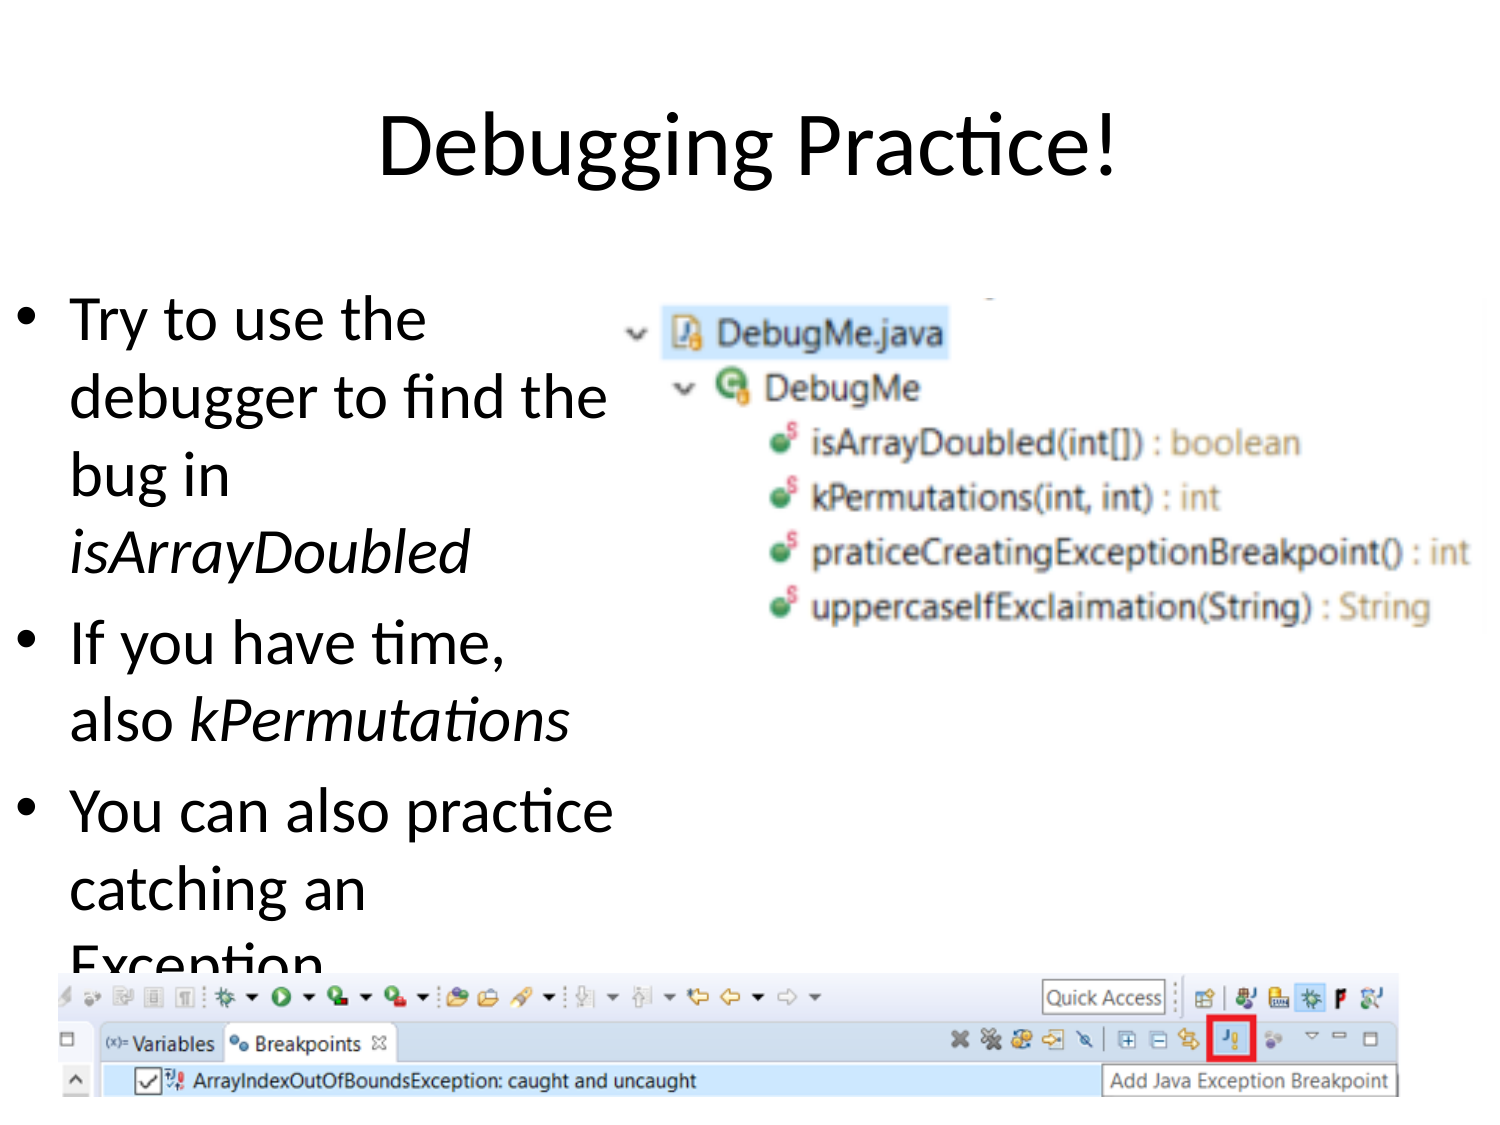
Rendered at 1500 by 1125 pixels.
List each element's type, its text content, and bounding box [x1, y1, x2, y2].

picture [58, 973, 1413, 1098]
list Try to use the debugger to find the bug in isArrayDoubled If you have time, also kPermutations You can also practice catching an Exception [0, 268, 631, 1011]
picture [619, 297, 1487, 634]
title Debugging Practice! [75, 45, 1425, 233]
